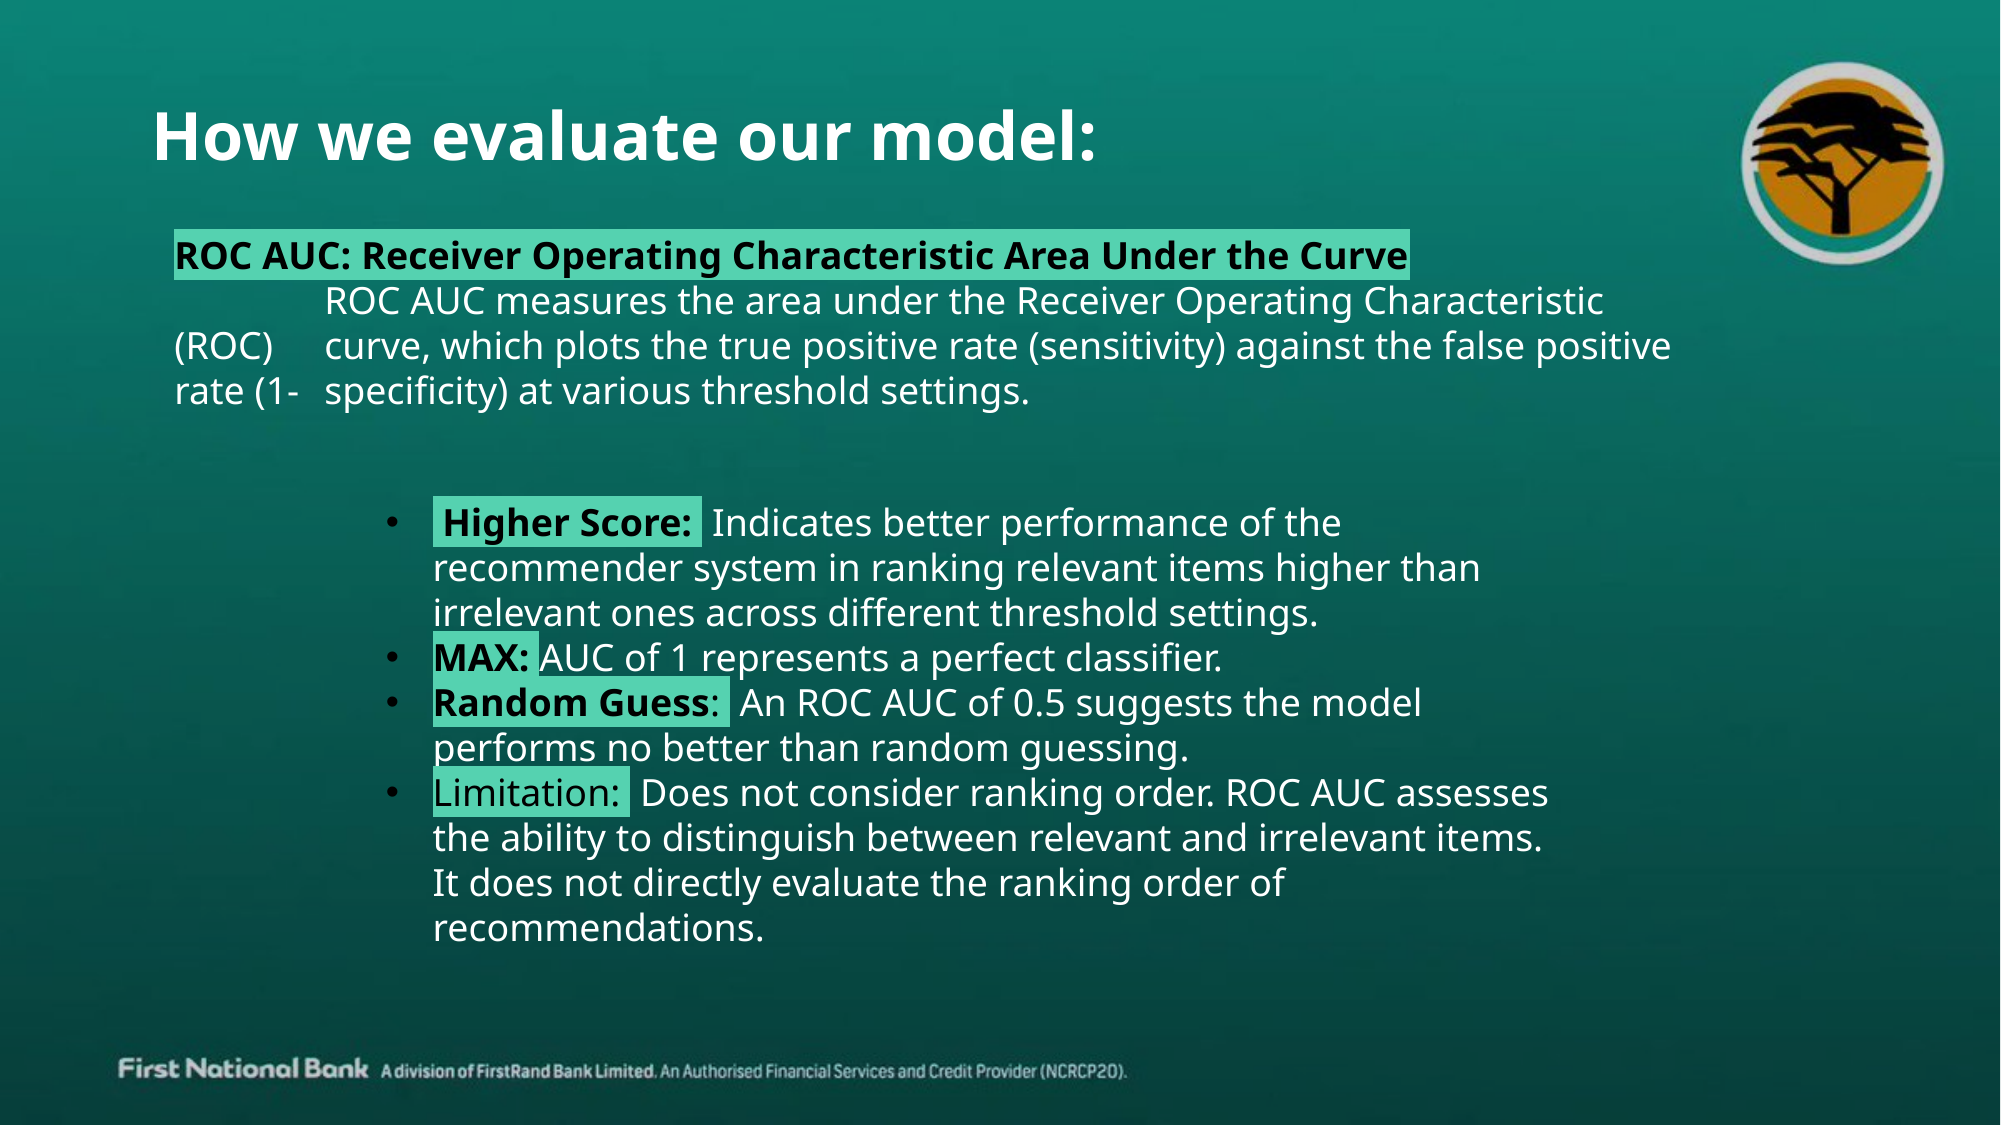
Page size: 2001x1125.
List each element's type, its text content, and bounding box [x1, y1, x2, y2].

picture [0, 0, 2001, 1125]
text_box ROC AUC: Receiver Operating Characteristic Area Under the Curve ROC AUC measures the area under the Receiver Operating Characteristic (ROC) curve, which plots the true positive rate (sensitivity) against the false positive rate (1- specificity) at various threshold settings. [159, 224, 1725, 510]
text_box How we evaluate our model: [137, 86, 1381, 181]
text_box Higher Score: Indicates better performance of the recommender system in ranking relevant items higher than irrelevant ones across different threshold settings. MAX: AUC of 1 represents a perfect classifier. Random Guess: An ROC AUC of 0.5 suggests the model performs no better than random guessing. Limitation: Does not consider ranking order. ROC AUC assesses the ability to distinguish between relevant and irrelevant items. It does not directly evaluate the ranking order of recommendations. [370, 491, 1578, 1002]
